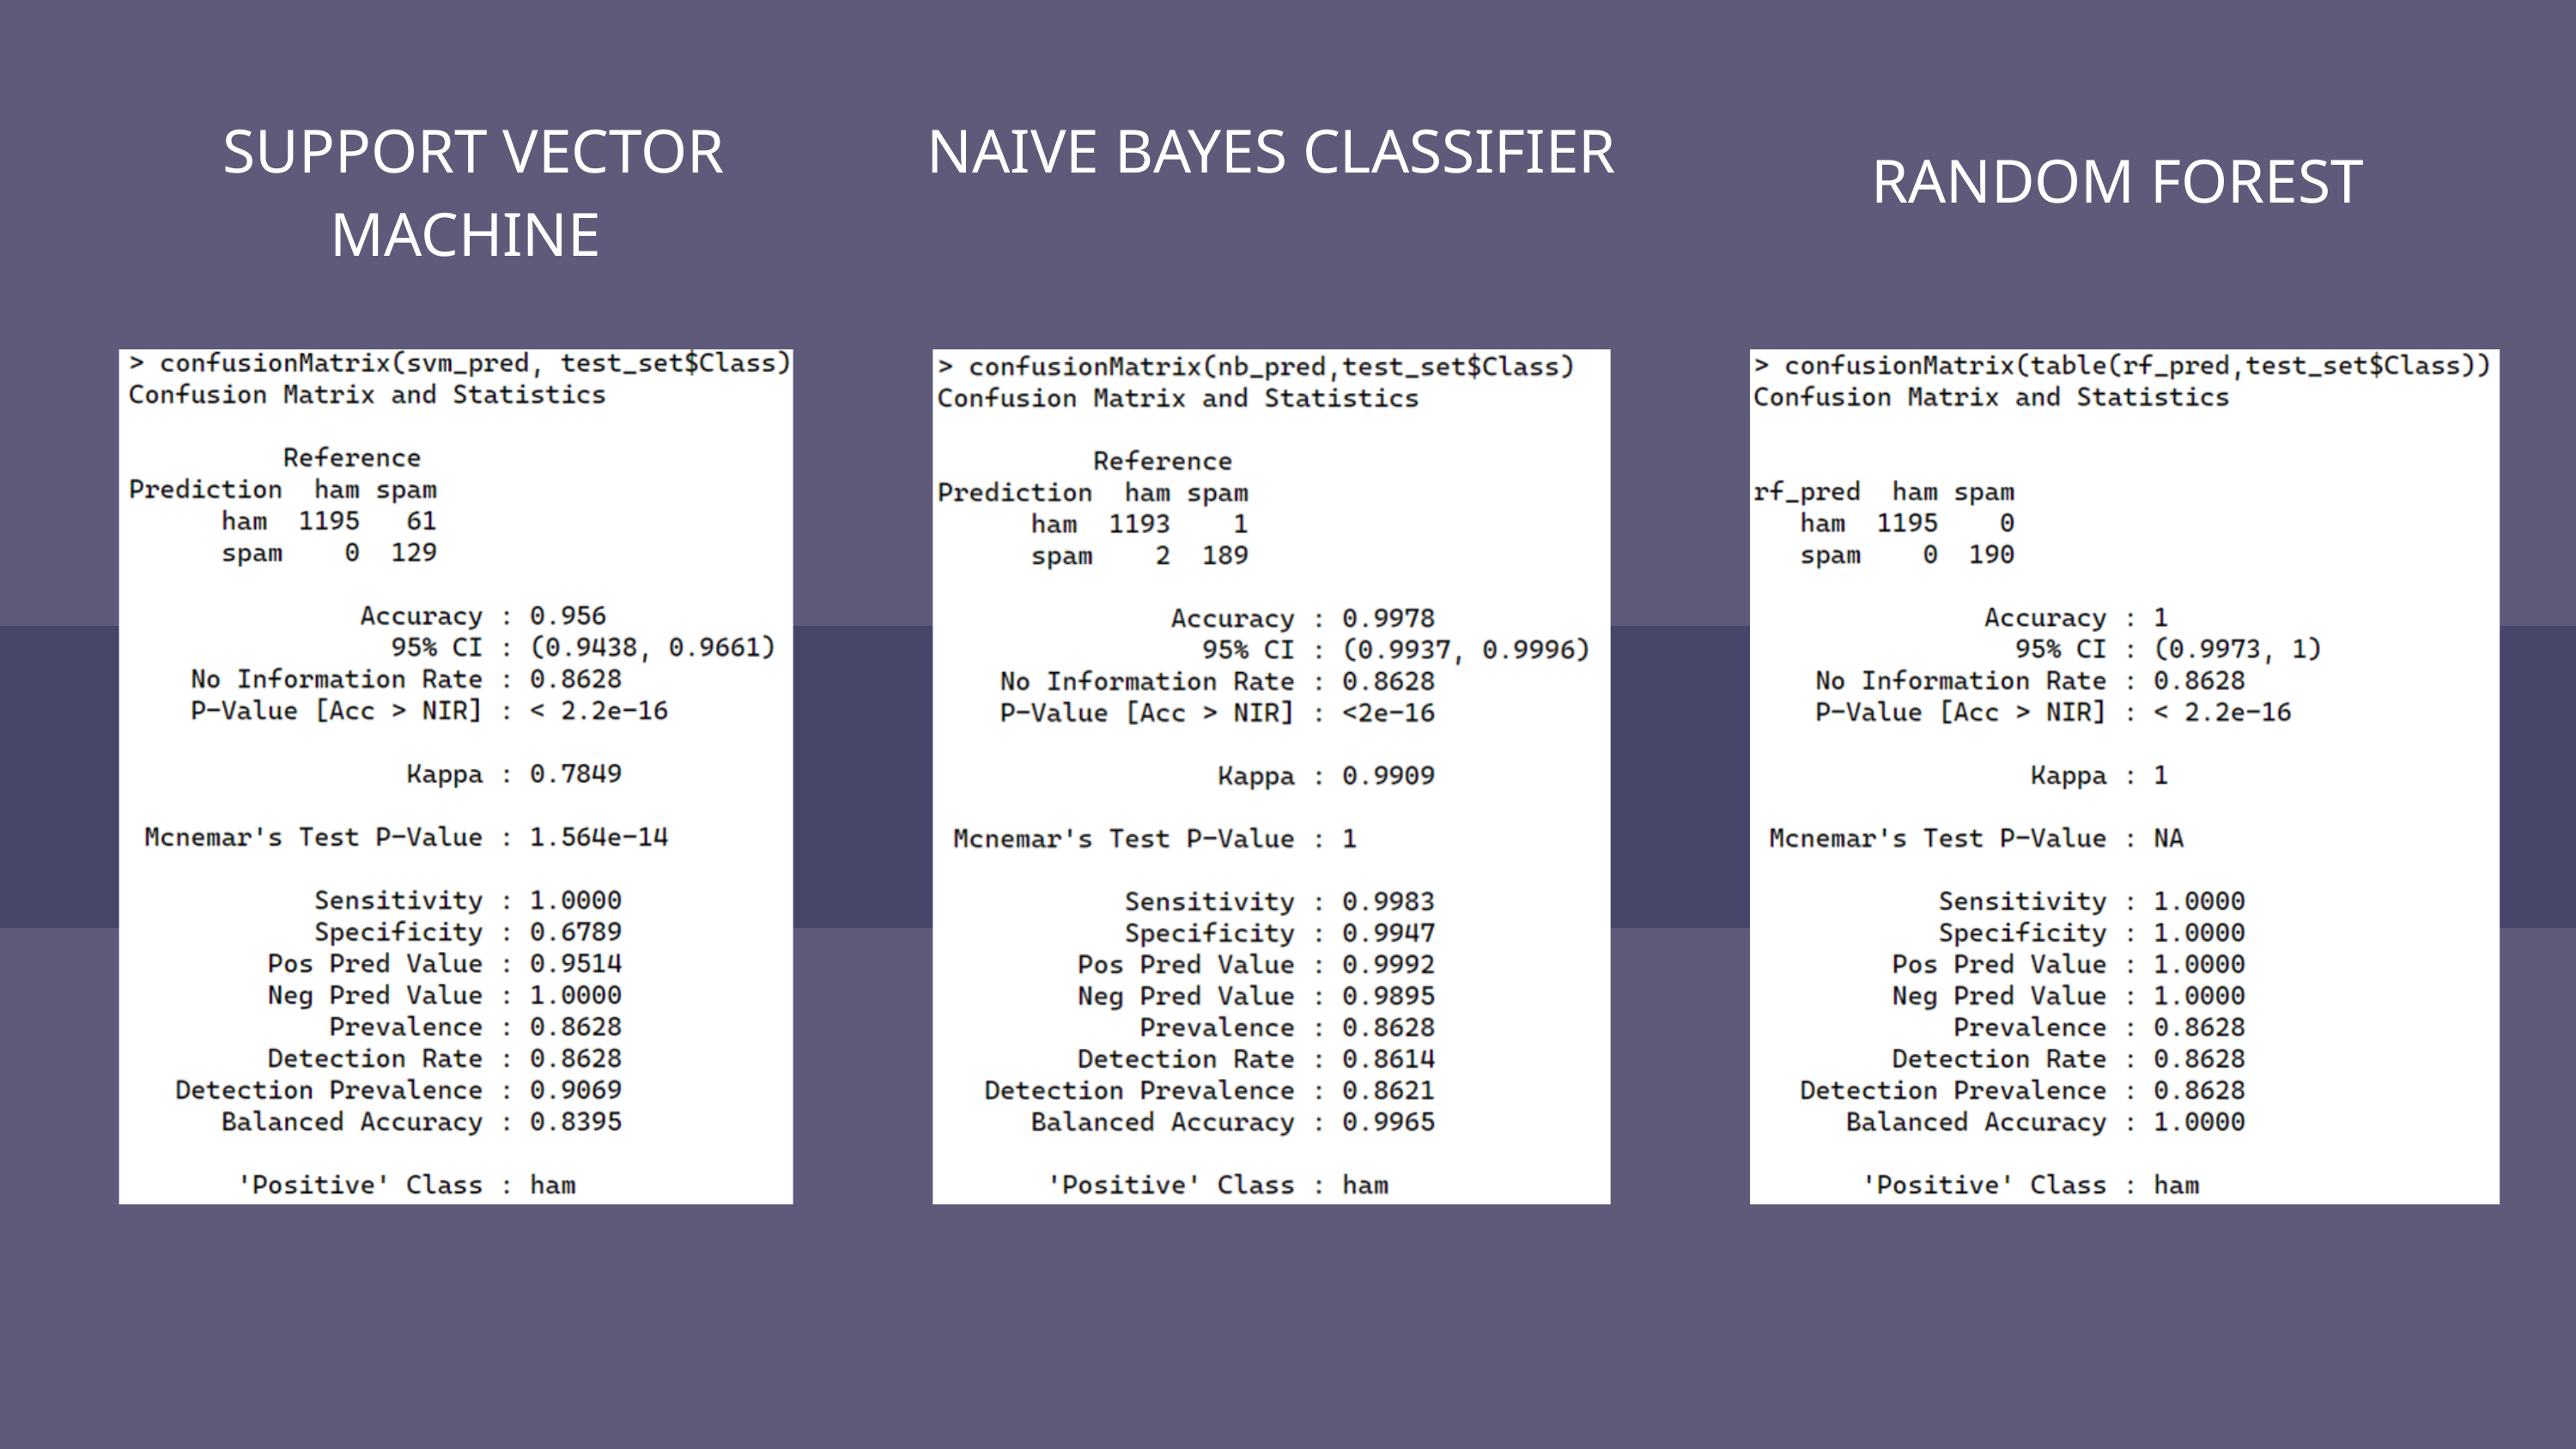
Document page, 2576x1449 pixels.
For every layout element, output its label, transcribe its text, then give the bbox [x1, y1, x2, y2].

text_box [1750, 938, 2500, 1204]
text_box [933, 349, 1611, 622]
text_box [933, 938, 1611, 1204]
text_box RANDOM FOREST [1770, 131, 2480, 215]
text_box [1750, 349, 2500, 622]
text_box NAIVE BAYES CLASSIFIER [916, 101, 1626, 185]
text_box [0, 625, 2576, 929]
text_box SUPPORT VECTOR MACHINE [118, 101, 829, 269]
text_box [118, 938, 793, 1204]
text_box [118, 349, 793, 622]
